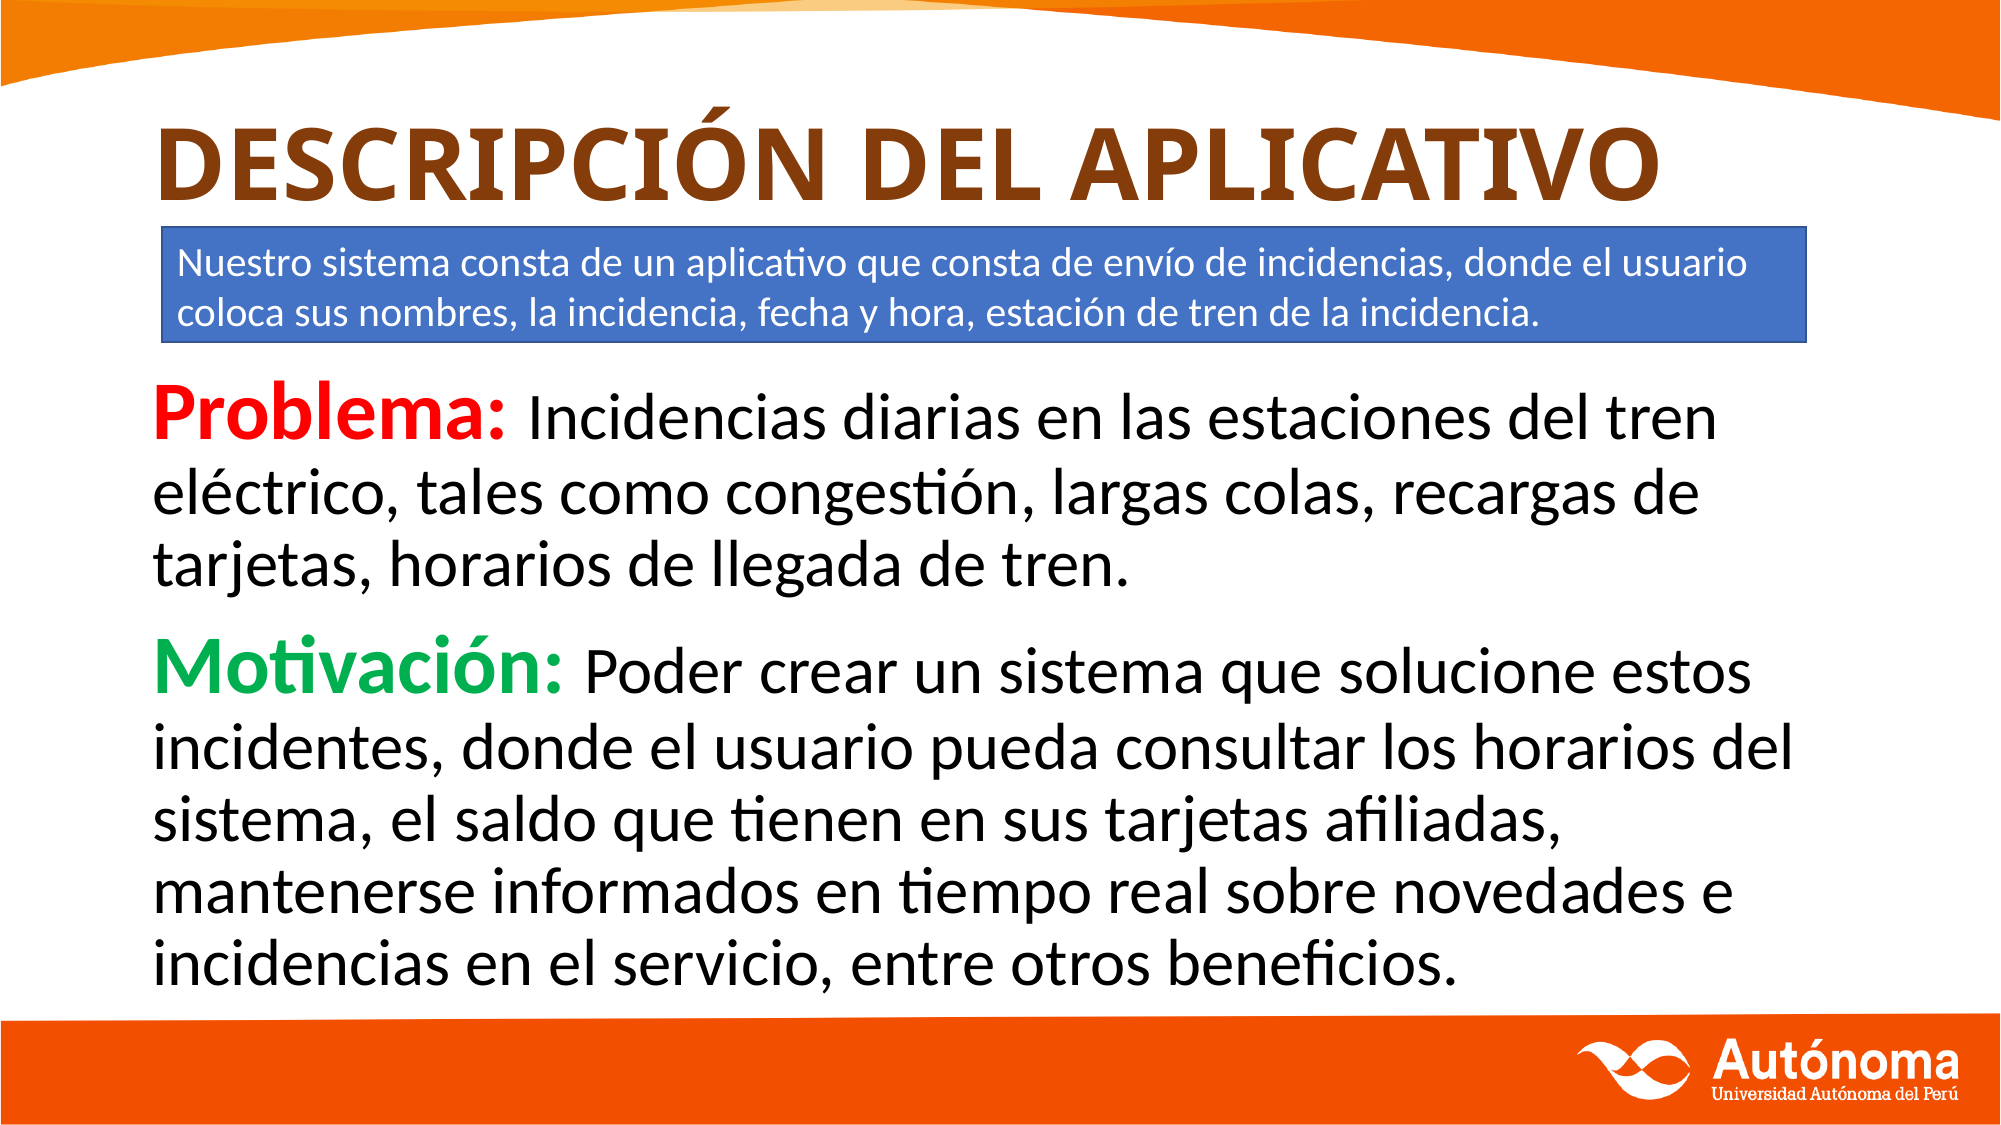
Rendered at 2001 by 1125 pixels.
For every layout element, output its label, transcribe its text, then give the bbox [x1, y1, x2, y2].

title DESCRIPCIÓN DEL APLICATIVO [137, 59, 1863, 278]
picture [0, 0, 2001, 1125]
text_box Nuestro sistema consta de un aplicativo que consta de envío de incidencias, donde el usuario coloca sus nombres, la incidencia, fecha y hora, estación de tren de la incidencia. [161, 226, 1807, 343]
list Problema: Incidencias diarias en las estaciones del tren eléctrico, tales como congestión, largas colas, recargas de tarjetas, horarios de llegada de tren. Motivación: Poder crear un sistema que solucione estos incidentes, donde el usuario pueda consultar los horarios del sistema, el saldo que tienen en sus tarjetas afiliadas, mantenerse informados en tiempo real sobre novedades e incidencias en el servicio, entre otros beneficios. [137, 359, 1863, 1074]
